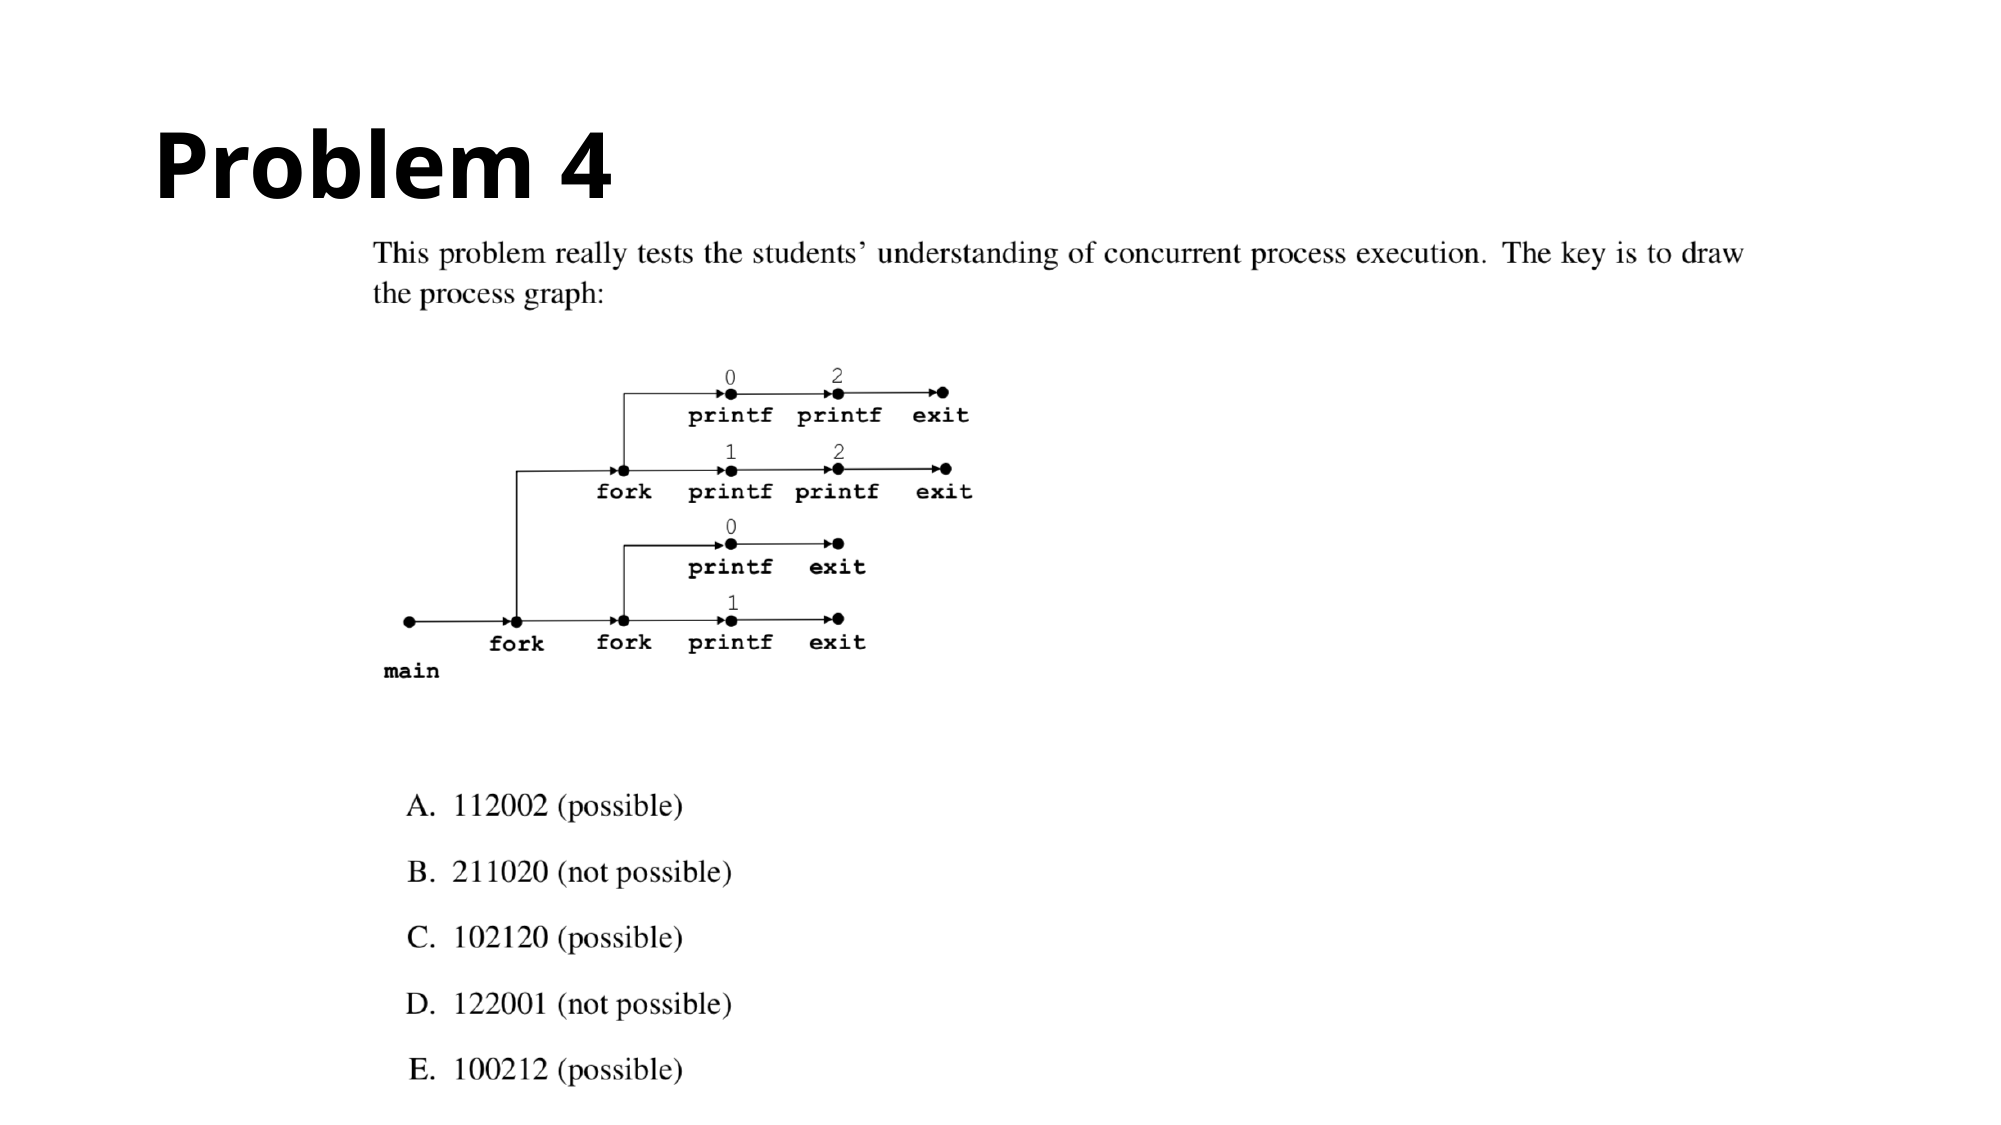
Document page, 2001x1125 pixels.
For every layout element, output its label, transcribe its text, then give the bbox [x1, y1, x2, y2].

title Problem 4 [137, 59, 1863, 278]
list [362, 230, 1764, 1107]
